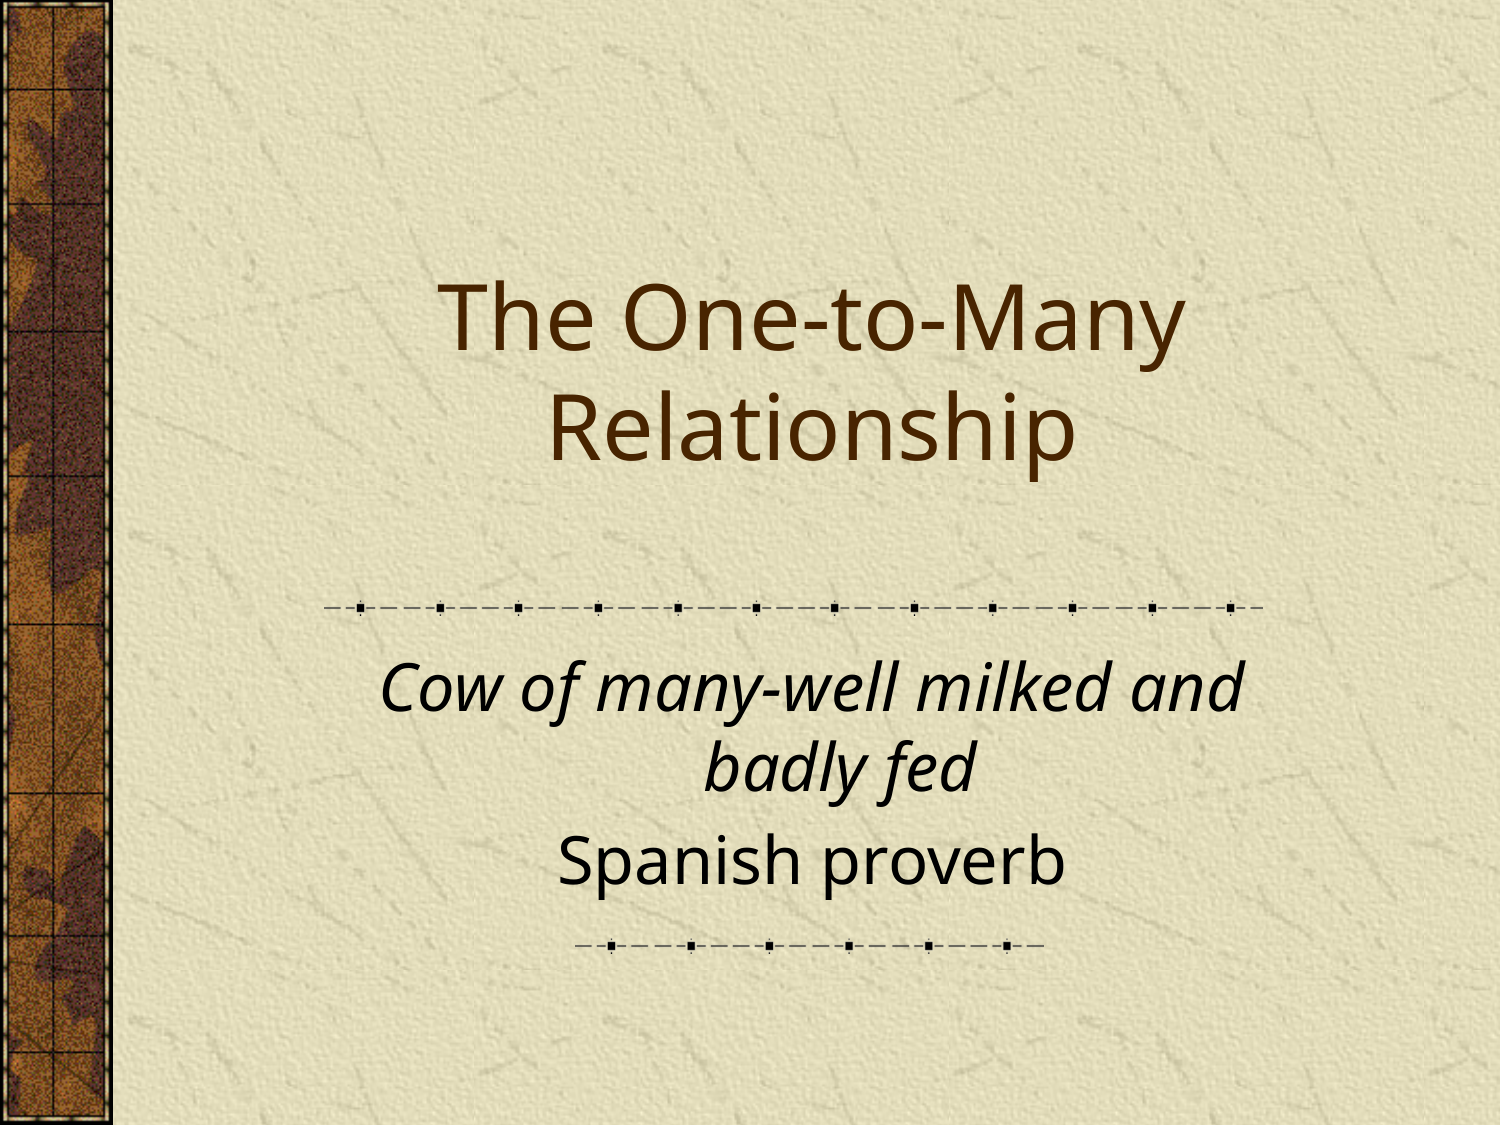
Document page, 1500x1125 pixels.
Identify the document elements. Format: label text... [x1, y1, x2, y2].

picture [0, 0, 1500, 1125]
title The One-to-Many Relationship [281, 156, 1344, 581]
subtitle Cow of many-well milked and badly fed Spanish proverb [287, 637, 1338, 925]
